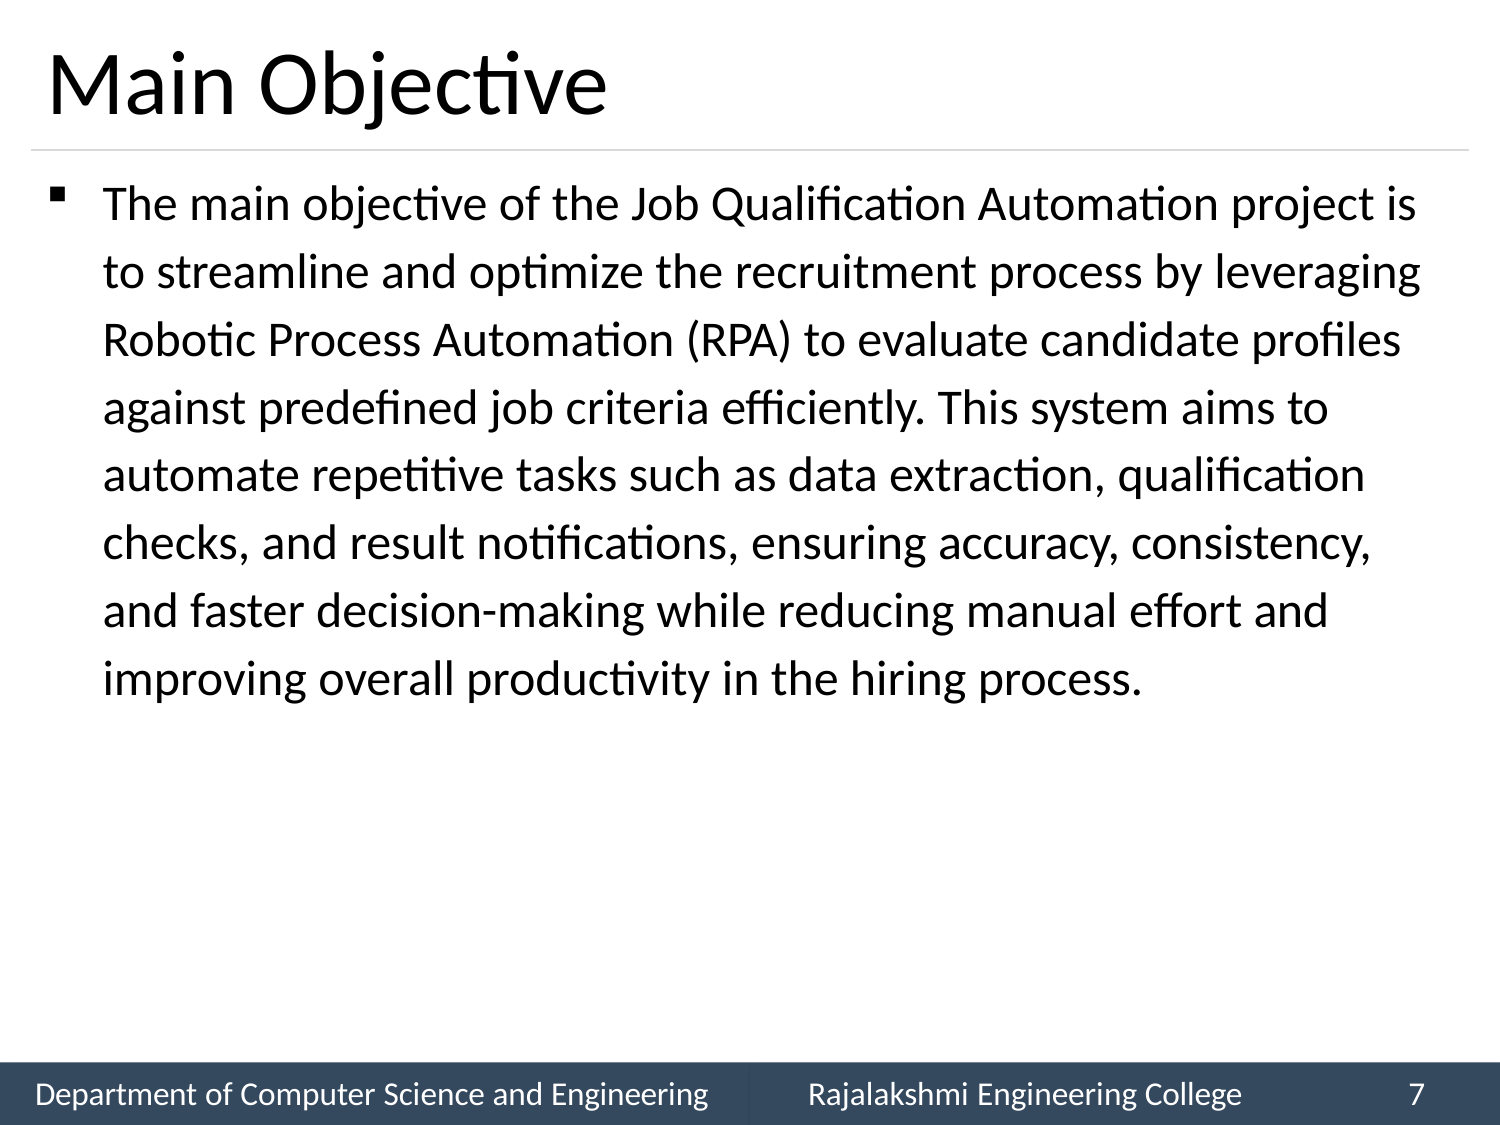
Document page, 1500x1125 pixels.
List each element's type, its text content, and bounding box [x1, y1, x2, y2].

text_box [0, 1058, 1500, 1125]
text_box The main objective of the Job Qualification Automation project is to streamline and optimize the recruitment process by leveraging Robotic Process Automation (RPA) to evaluate candidate profiles against predefined job criteria efficiently. This system aims to automate repetitive tasks such as data extraction, qualification checks, and result notifications, ensuring accuracy, consistency, and faster decision-making while reducing manual effort and improving overall productivity in the hiring process. [44, 160, 1426, 706]
title Main Objective [44, 20, 1381, 160]
